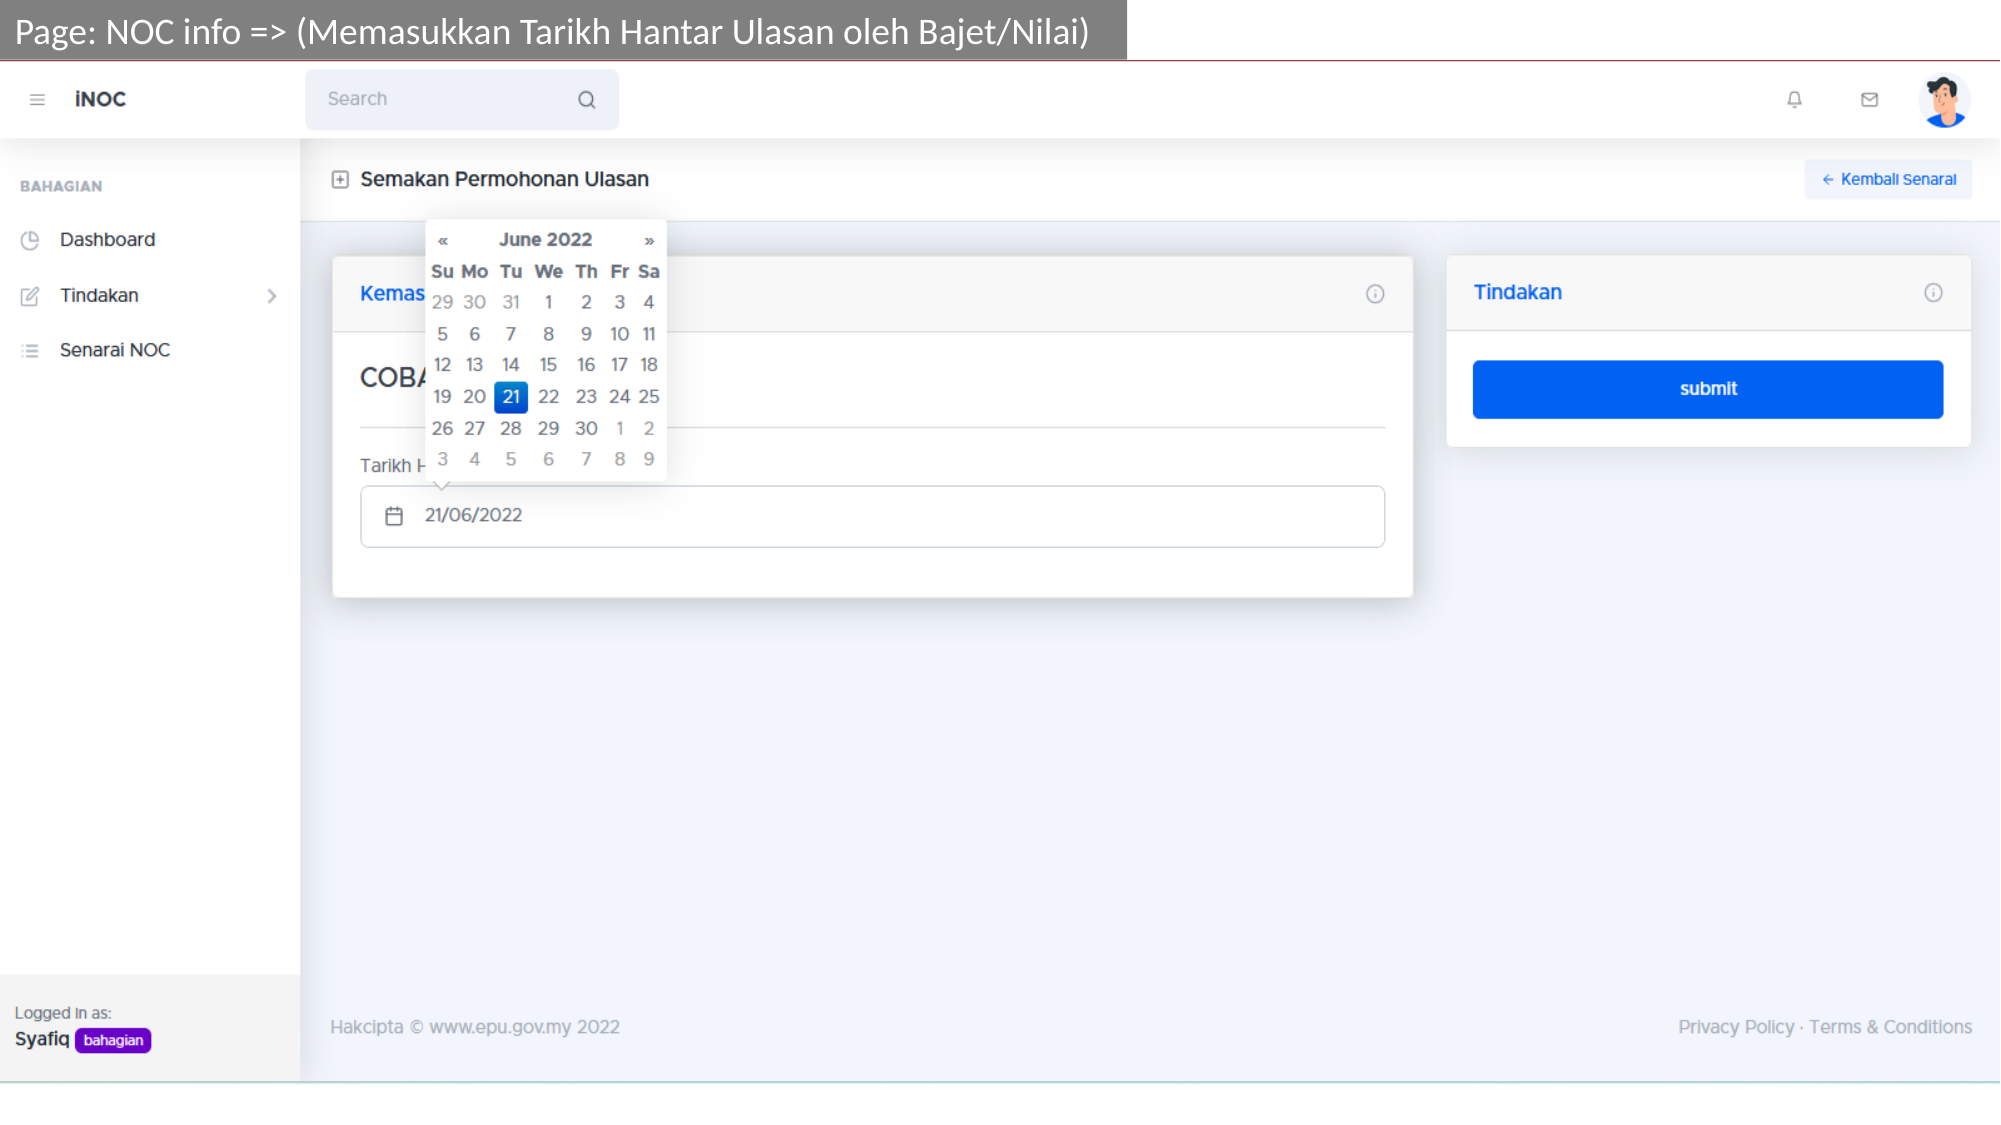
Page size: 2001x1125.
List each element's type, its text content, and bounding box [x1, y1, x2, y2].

picture [0, 60, 2000, 1084]
text_box Page: NOC info => (Memasukkan Tarikh Hantar Ulasan oleh Bajet/Nilai) [0, 0, 1128, 60]
